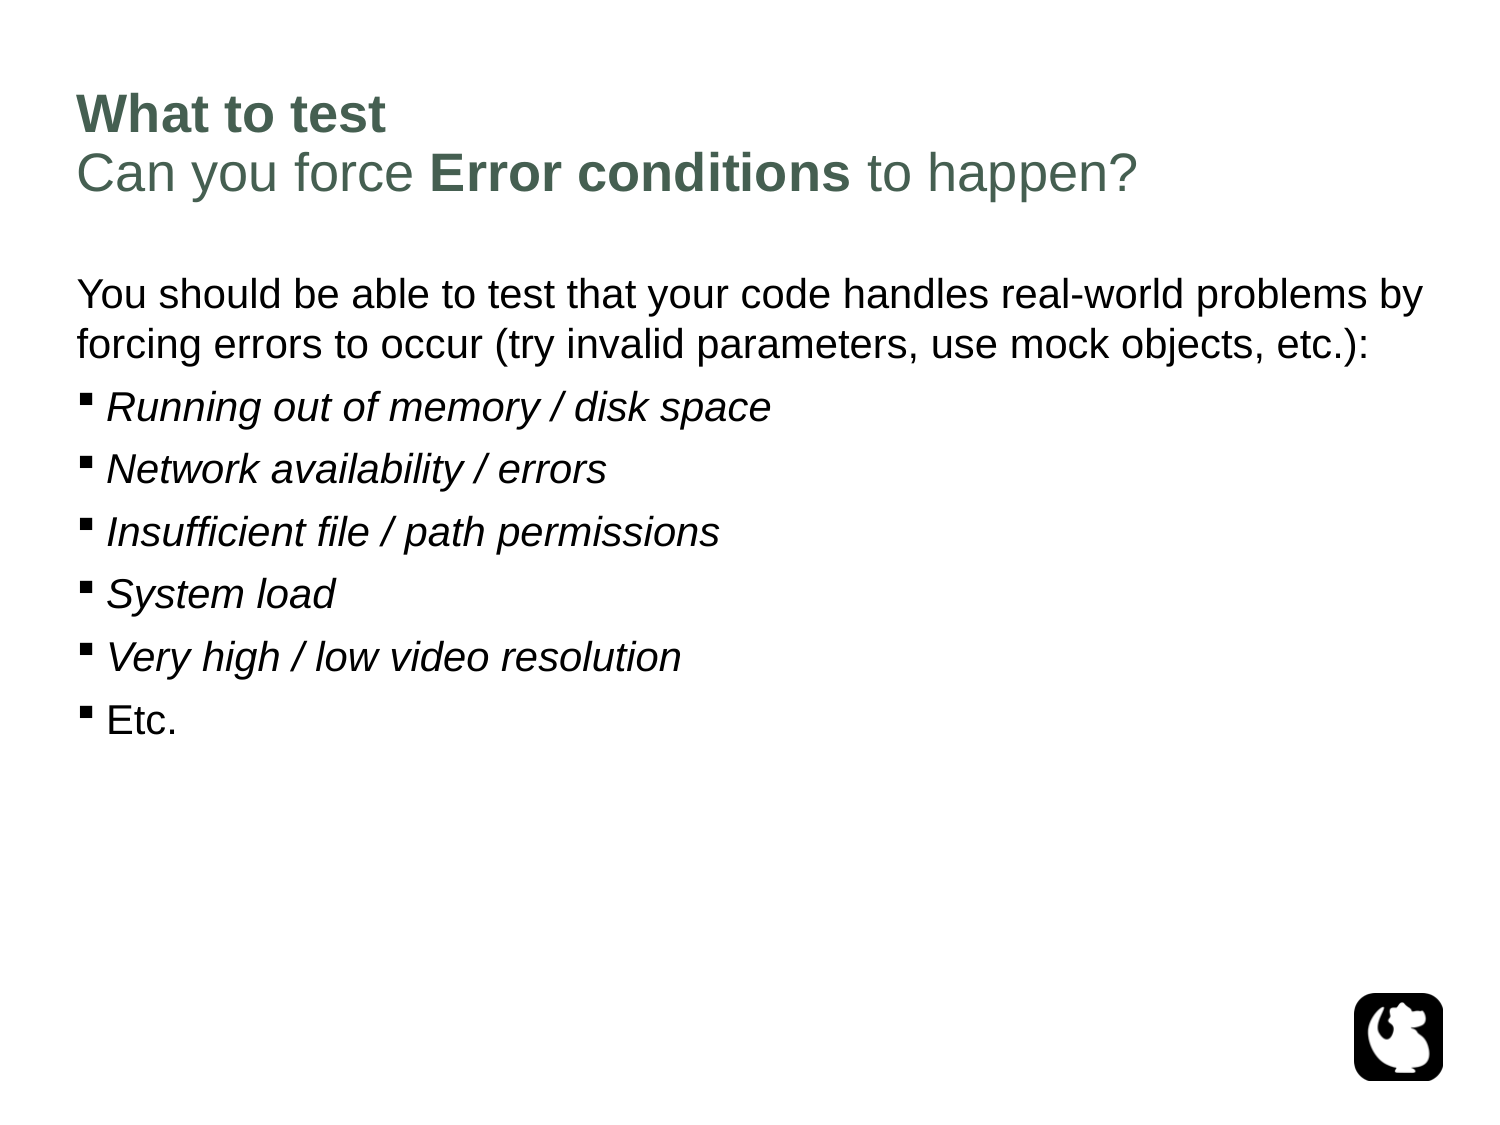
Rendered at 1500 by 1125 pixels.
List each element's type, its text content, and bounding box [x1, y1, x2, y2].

list You should be able to test that your code handles real-world problems by forcing errors to occur (try invalid parameters, use mock objects, etc.): Running out of memory / disk space Network availability / errors Insufficient file / path permissions System load Very high / low video resolution Etc. [76, 267, 1447, 953]
picture [1354, 993, 1443, 1081]
title What to test [76, 78, 1447, 137]
subtitle Can you force Error conditions to happen? [76, 137, 1447, 209]
